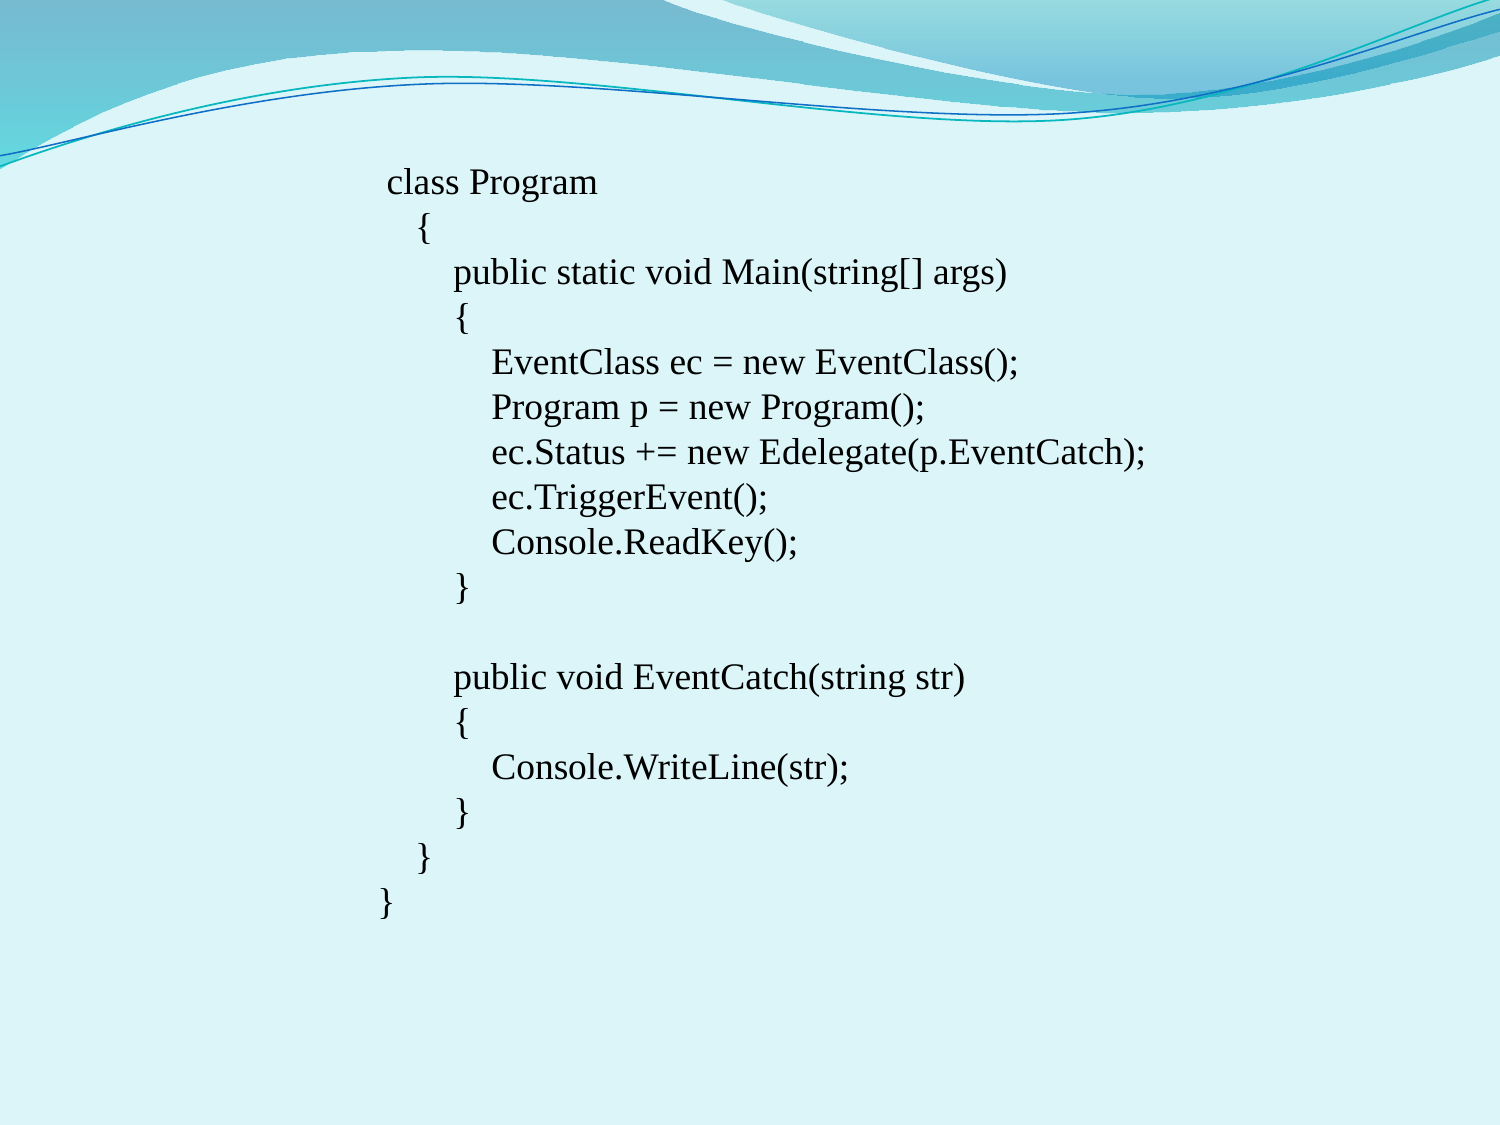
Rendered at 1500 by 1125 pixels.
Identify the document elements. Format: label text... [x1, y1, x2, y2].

text_box class Program { public static void Main(string[] args) { EventClass ec = new EventClass(); Program p = new Program(); ec.Status += new Edelegate(p.EventCatch); ec.TriggerEvent(); Console.ReadKey(); } public void EventCatch(string str) { Console.WriteLine(str); } } } [362, 149, 1163, 930]
